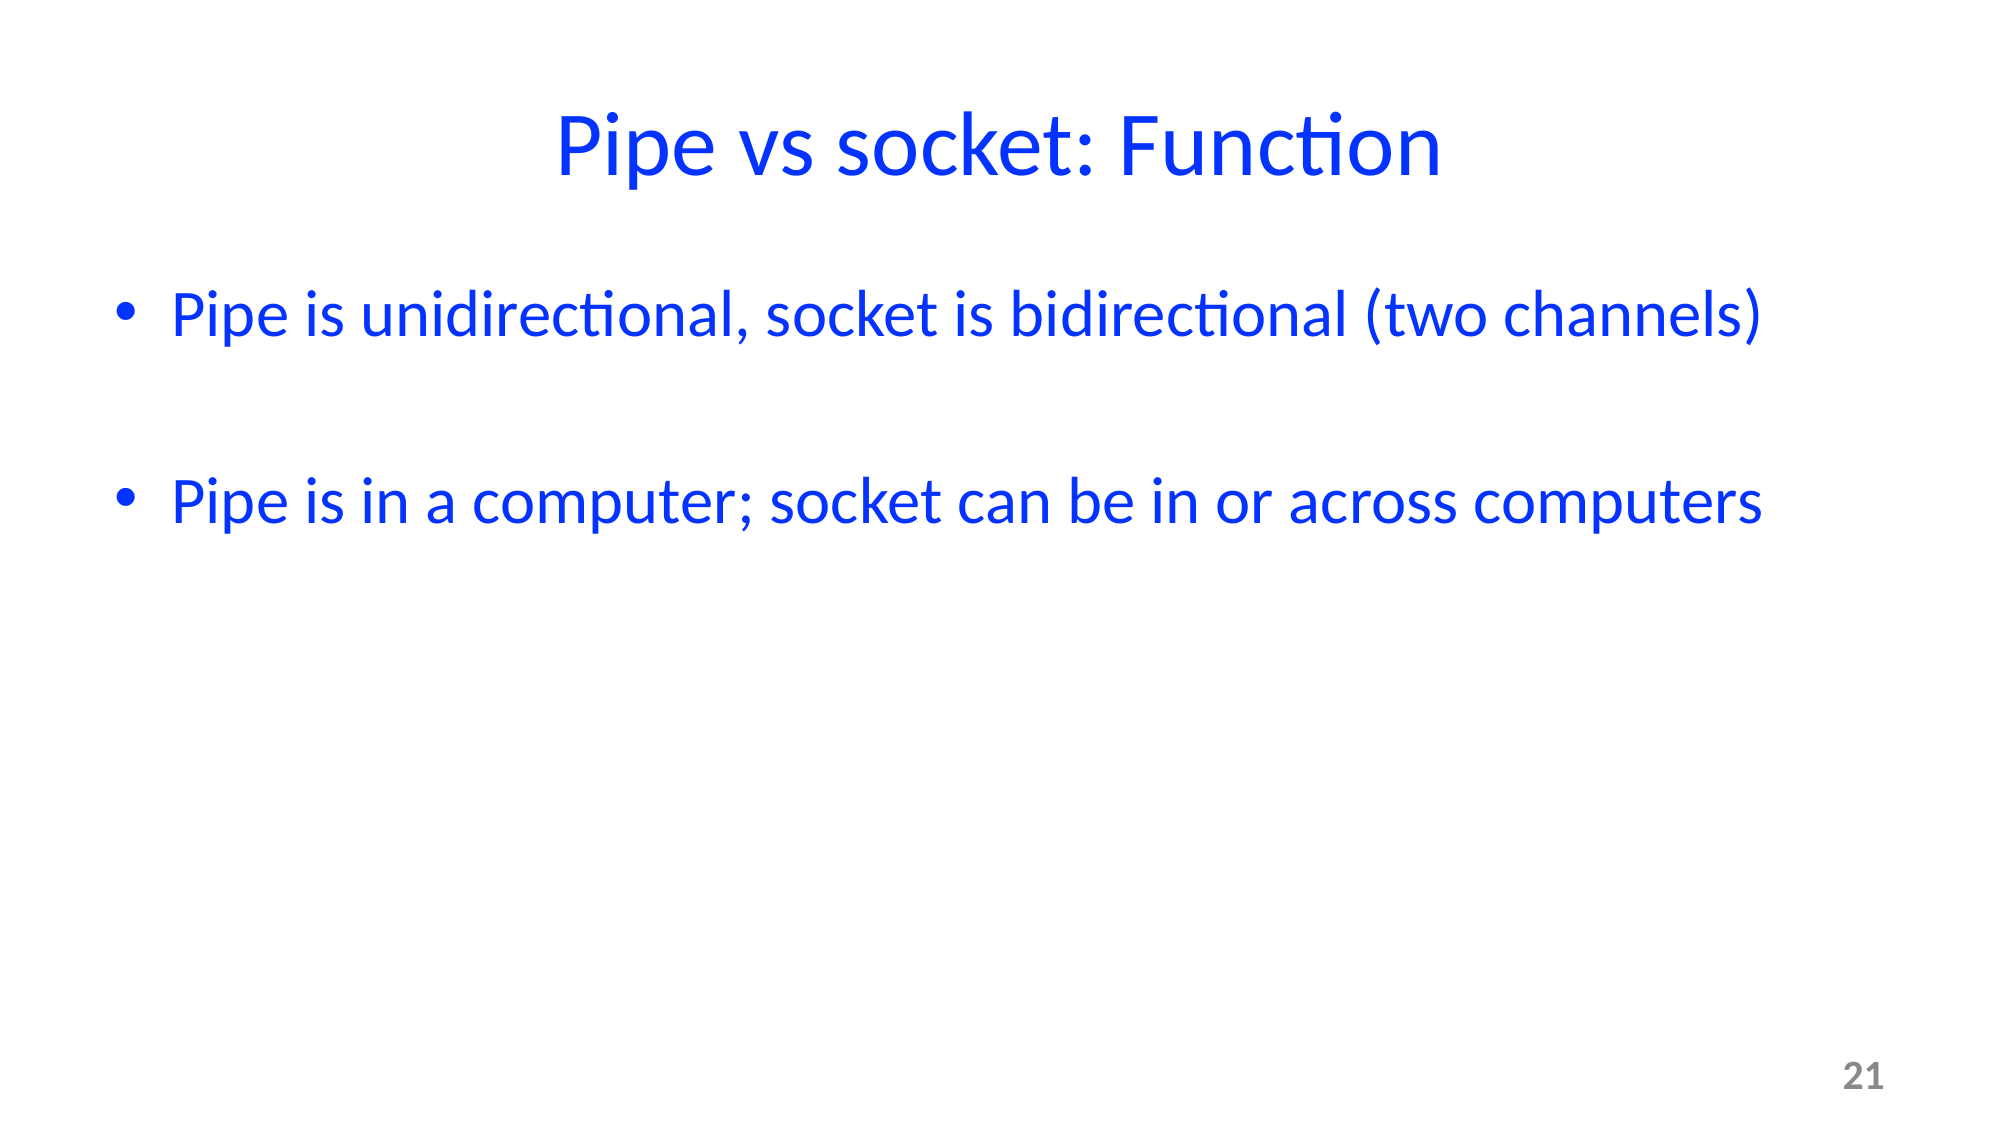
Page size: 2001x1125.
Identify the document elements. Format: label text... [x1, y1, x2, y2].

title Pipe vs socket: Function [99, 44, 1901, 233]
list Pipe is unidirectional, socket is bidirectional (two channels) Pipe is in a computer; socket can be in or across computers [99, 262, 1901, 1006]
slide_number 21 [1433, 1042, 1900, 1103]
